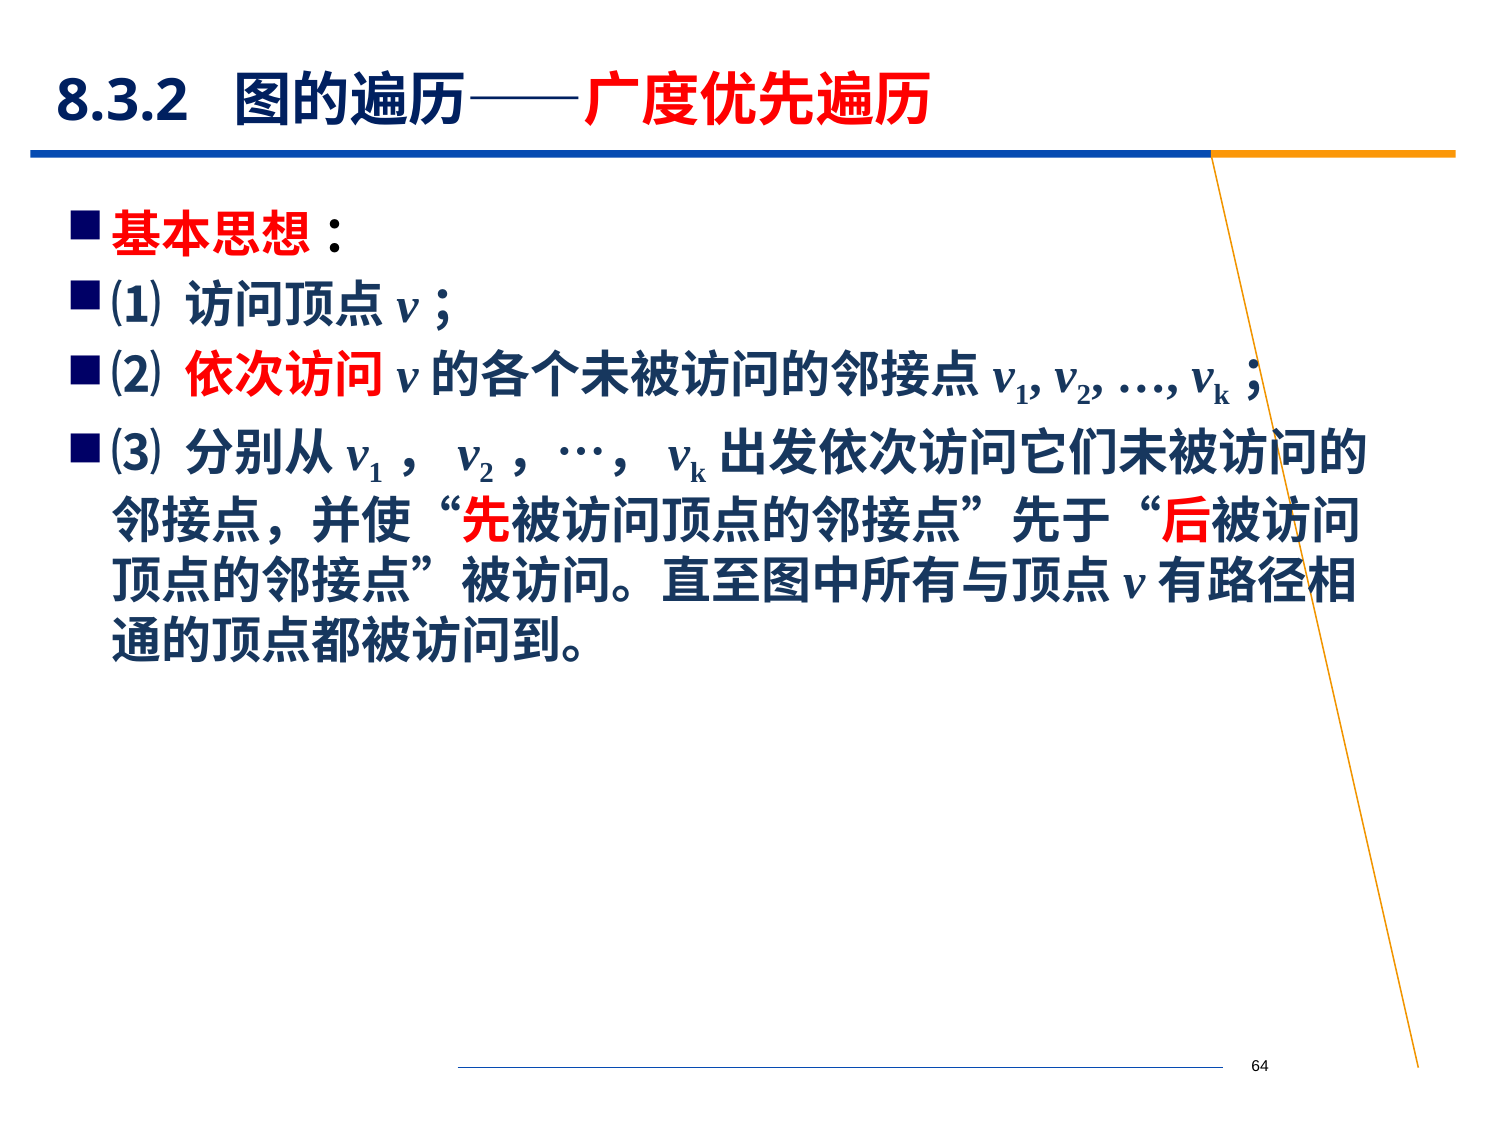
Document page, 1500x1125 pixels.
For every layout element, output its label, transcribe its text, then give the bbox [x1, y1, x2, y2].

text_box 基本思想 ： ⑴ 访问顶点v； ⑵ 依次访问v的各个未被访问的邻接点v1, v2, …, vk； ⑶ 分别从v1，v2，…，vk出发依次访问它们未被访问的邻接点，并使“先被访问顶点的邻接点”先于“后被访问顶点的邻接点”被访问。直至图中所有与顶点v有路径相通的顶点都被访问到。 [51, 194, 1402, 361]
title 8.3.2 图的遍历——广度优先遍历 [41, 64, 1392, 130]
